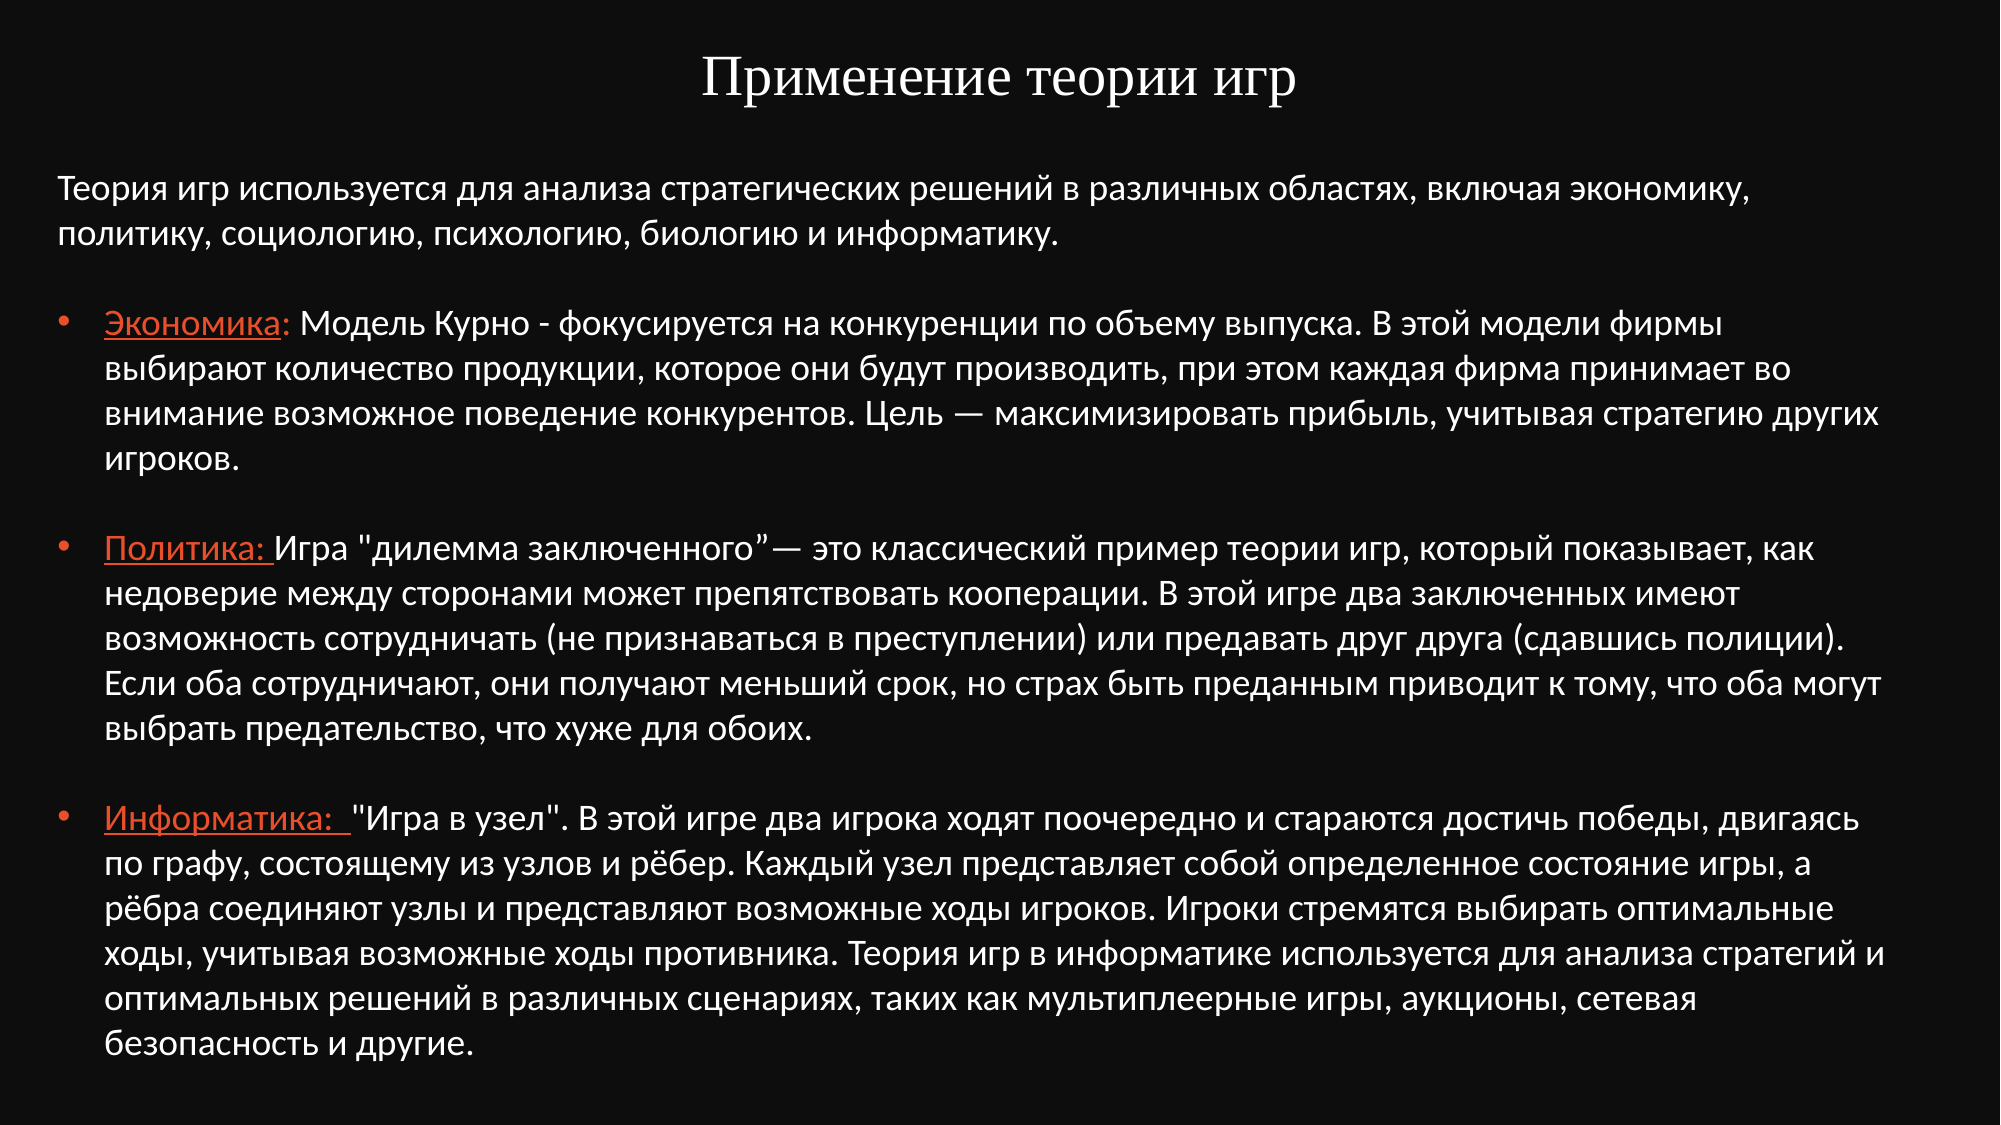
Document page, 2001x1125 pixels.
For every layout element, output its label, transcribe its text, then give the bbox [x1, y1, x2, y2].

text_box Теория игр используется для анализа стратегических решений в различных областях, включая экономику, политику, социологию, психологию, биологию и информатику. Экономика: Модель Курно - фокусируется на конкуренции по объему выпуска. В этой модели фирмы выбирают количество продукции, которое они будут производить, при этом каждая фирма принимает во внимание возможное поведение конкурентов. Цель — максимизировать прибыль, учитывая стратегию других игроков. Политика: Игра "дилемма заключенного”— это классический пример теории игр, который показывает, как недоверие между сторонами может препятствовать кооперации. В этой игре два заключенных имеют возможность сотрудничать (не признаваться в преступлении) или предавать друг друга (сдавшись полиции). Если оба сотрудничают, они получают меньший срок, но страх быть преданным приводит к тому, что оба могут выбрать предательство, что хуже для обоих. Информатика: "Игра в узел". В этой игре два игрока ходят поочередно и стараются достичь победы, двигаясь по графу, состоящему из узлов и рёбер. Каждый узел представляет собой определенное состояние игры, а рёбра соединяют узлы и представляют возможные ходы игроков. Игроки стремятся выбирать оптимальные ходы, учитывая возможные ходы противника. Теория игр в информатике используется для анализа стратегий и оптимальных решений в различных сценариях, таких как мультиплеерные игры, аукционы, сетевая безопасность и другие. [42, 155, 1903, 1116]
text_box Применение теории игр [687, 29, 1313, 115]
